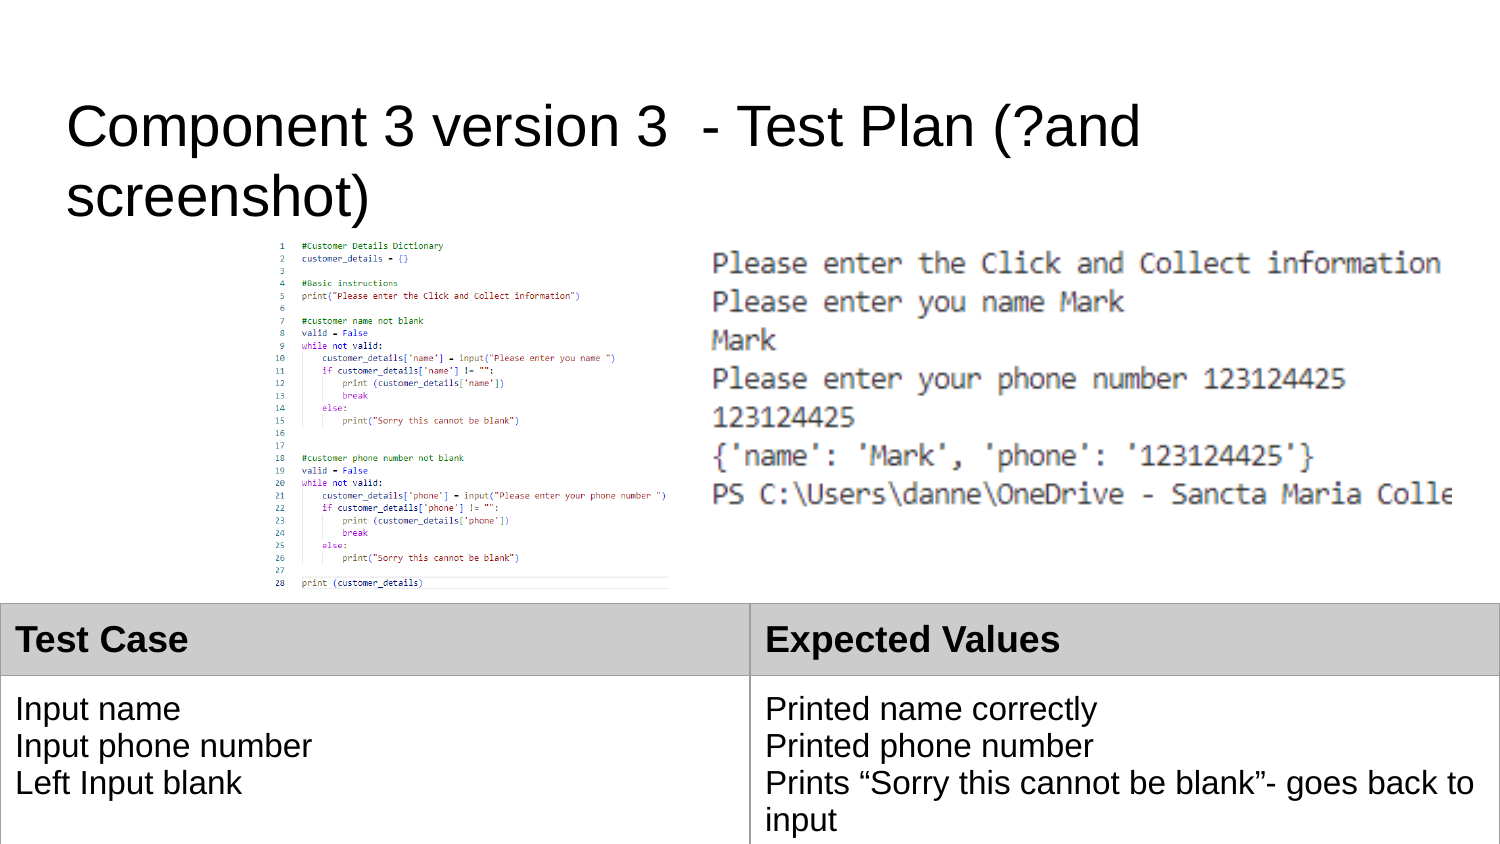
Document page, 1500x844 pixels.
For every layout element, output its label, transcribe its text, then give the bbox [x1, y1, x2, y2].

title Component 3 version 3 - Test Plan (?and screenshot) [51, 72, 1449, 167]
picture [275, 239, 669, 590]
table_cell Printed name correctly Printed phone number Prints “Sorry this cannot be blank”- goes back to input [751, 676, 1499, 844]
picture [691, 239, 1453, 526]
table_header Expected Values [751, 604, 1499, 675]
table_cell Input name Input phone number Left Input blank [1, 676, 749, 844]
table_header Test Case [1, 604, 749, 675]
